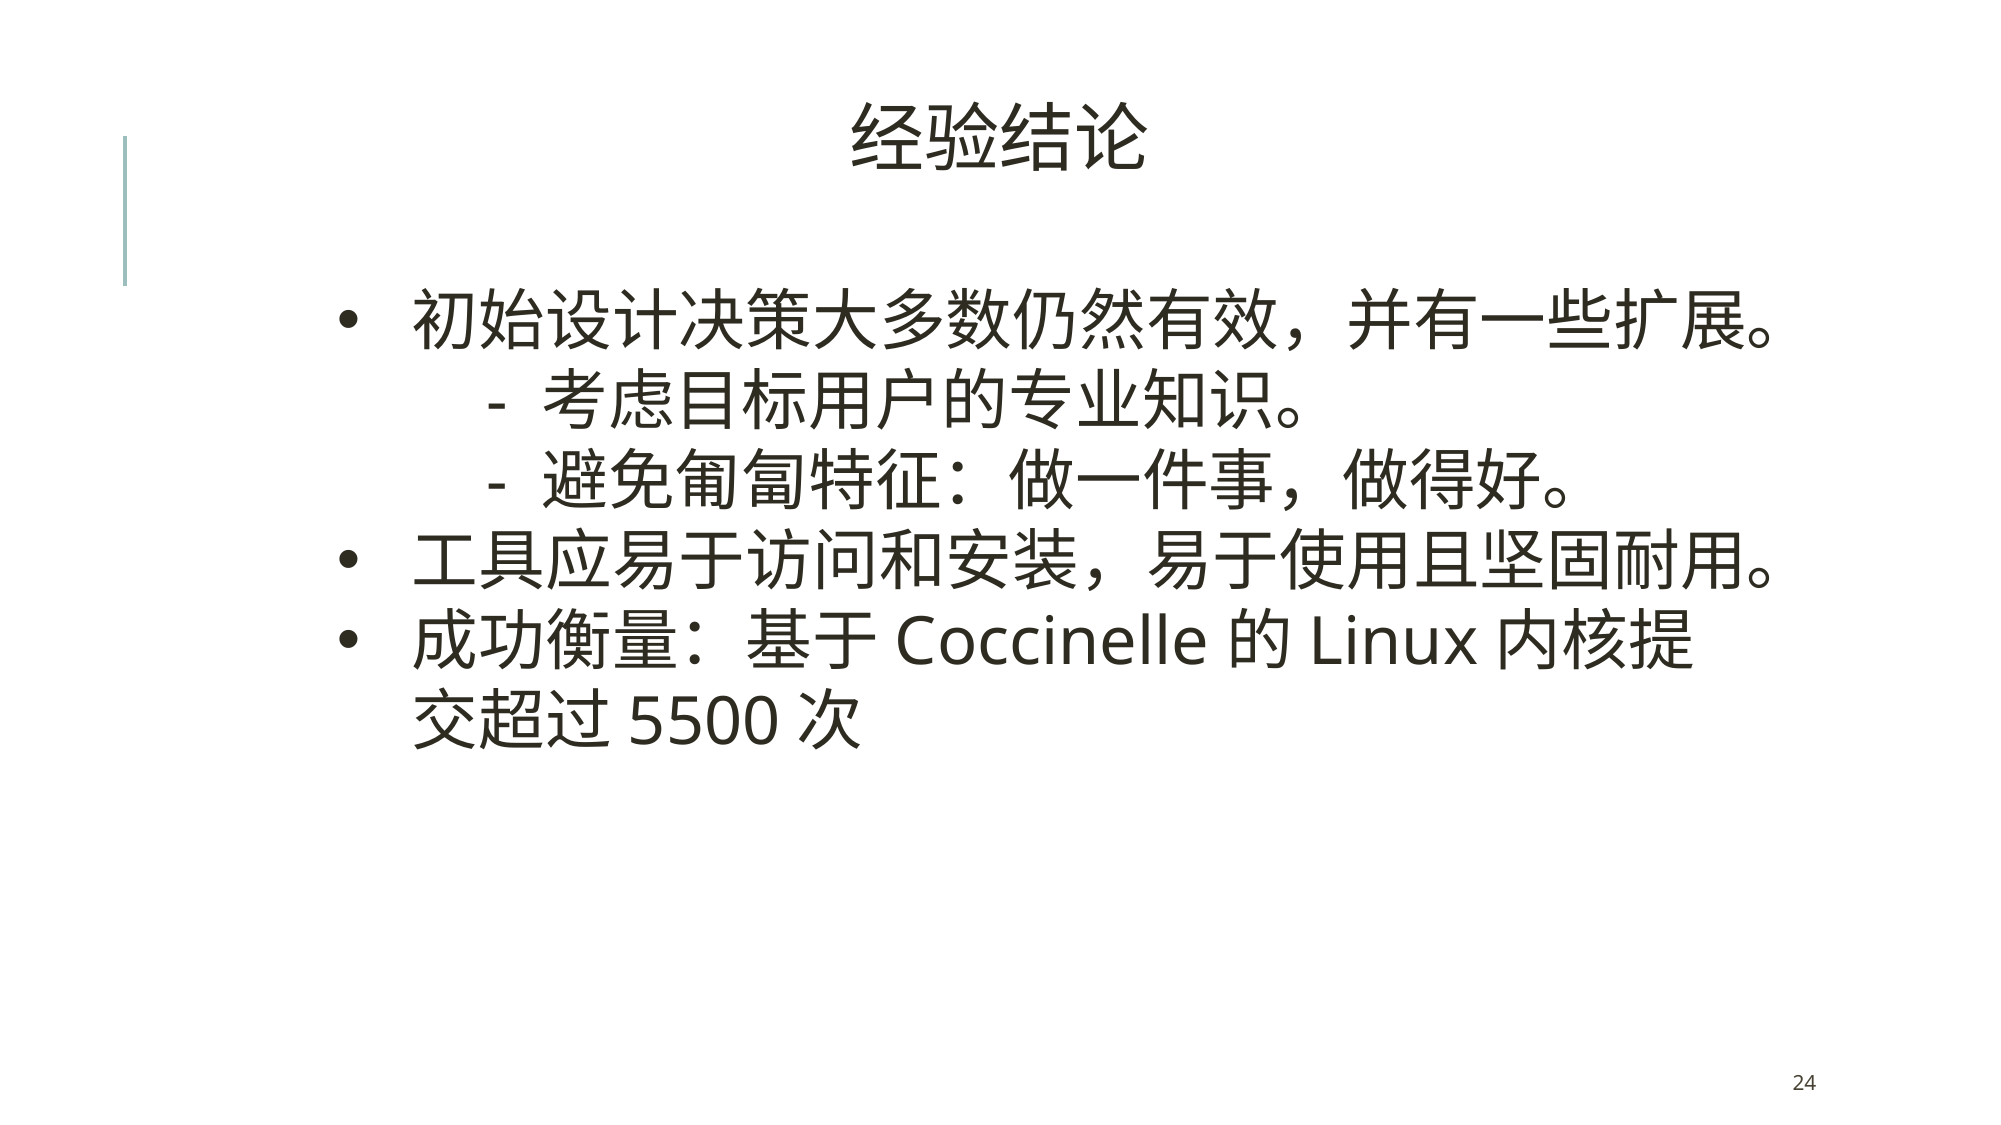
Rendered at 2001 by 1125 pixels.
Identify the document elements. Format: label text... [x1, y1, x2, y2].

text_box 经验结论 [354, 83, 1645, 188]
text_box 初始设计决策大多数仍然有效，并有一些扩展。 - 考虑目标用户的专业知识。 - 避免匍匐特征：做一件事，做得好。 工具应易于访问和安装，易于使用且坚固耐用。 成功衡量：基于Coccinelle的Linux内核提交超过5500次 [322, 270, 1777, 836]
slide_number 24 [1777, 1061, 1938, 1107]
